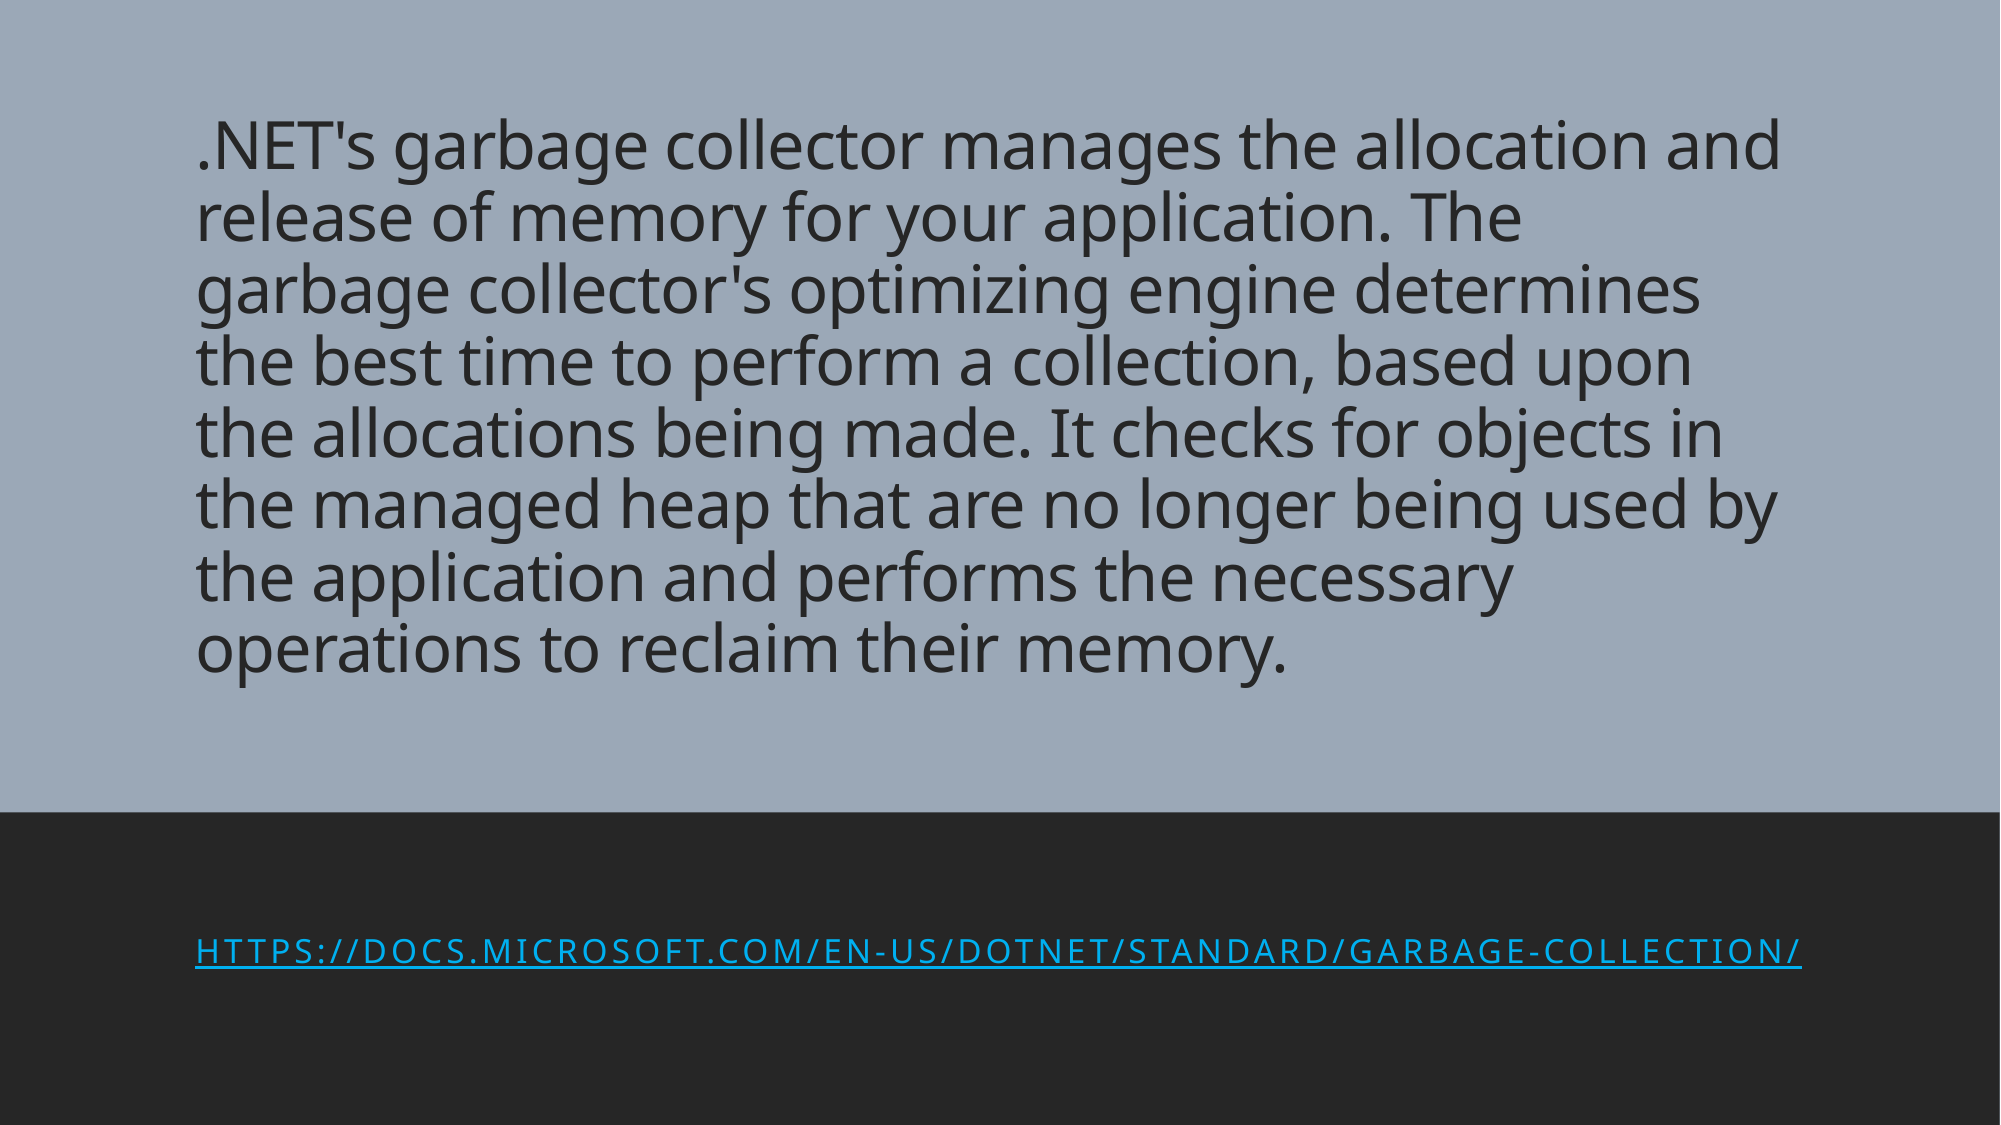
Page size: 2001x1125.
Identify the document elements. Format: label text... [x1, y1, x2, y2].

title .NET's garbage collector manages the allocation and release of memory for your application. The garbage collector's optimizing engine determines the best time to perform a collection, based upon the allocations being made. It checks for objects in the managed heap that are no longer being used by the application and performs the necessary operations to reclaim their memory. [180, 80, 1798, 719]
text_box [0, 811, 2000, 1125]
subtitle https://docs.microsoft.com/en-us/dotnet/standard/garbage-collection/ [180, 857, 1831, 1045]
text_box [0, 0, 2000, 811]
